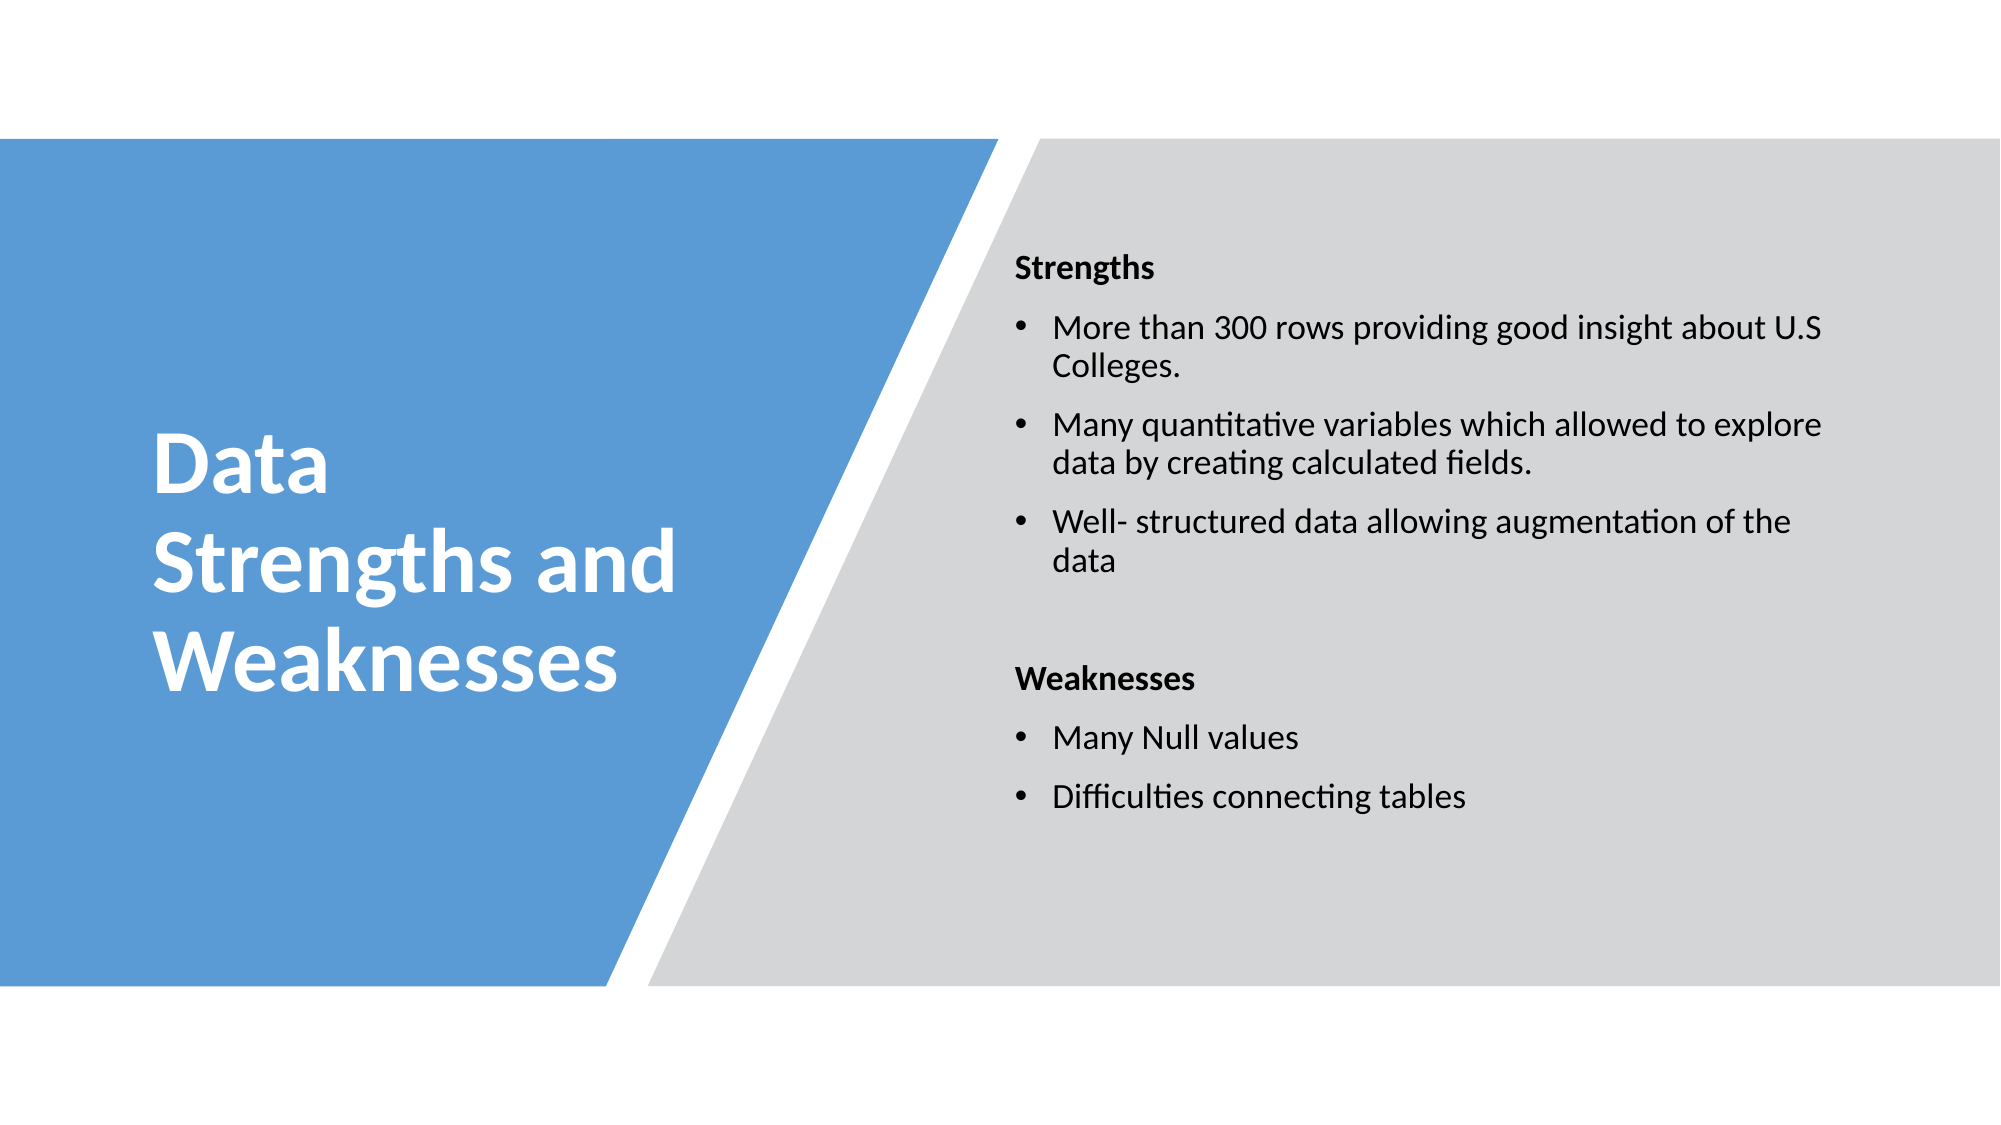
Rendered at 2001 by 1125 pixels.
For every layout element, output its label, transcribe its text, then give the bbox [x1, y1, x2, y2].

text_box [645, 137, 2000, 988]
text_box [0, 137, 1001, 988]
title Data Strengths and Weaknesses [137, 302, 697, 823]
list Strengths More than 300 rows providing good insight about U.S Colleges. Many quantitative variables which allowed to explore data by creating calculated fields. Well- structured data allowing augmentation of the data Weaknesses Many Null values Difficulties connecting tables [999, 186, 1863, 939]
